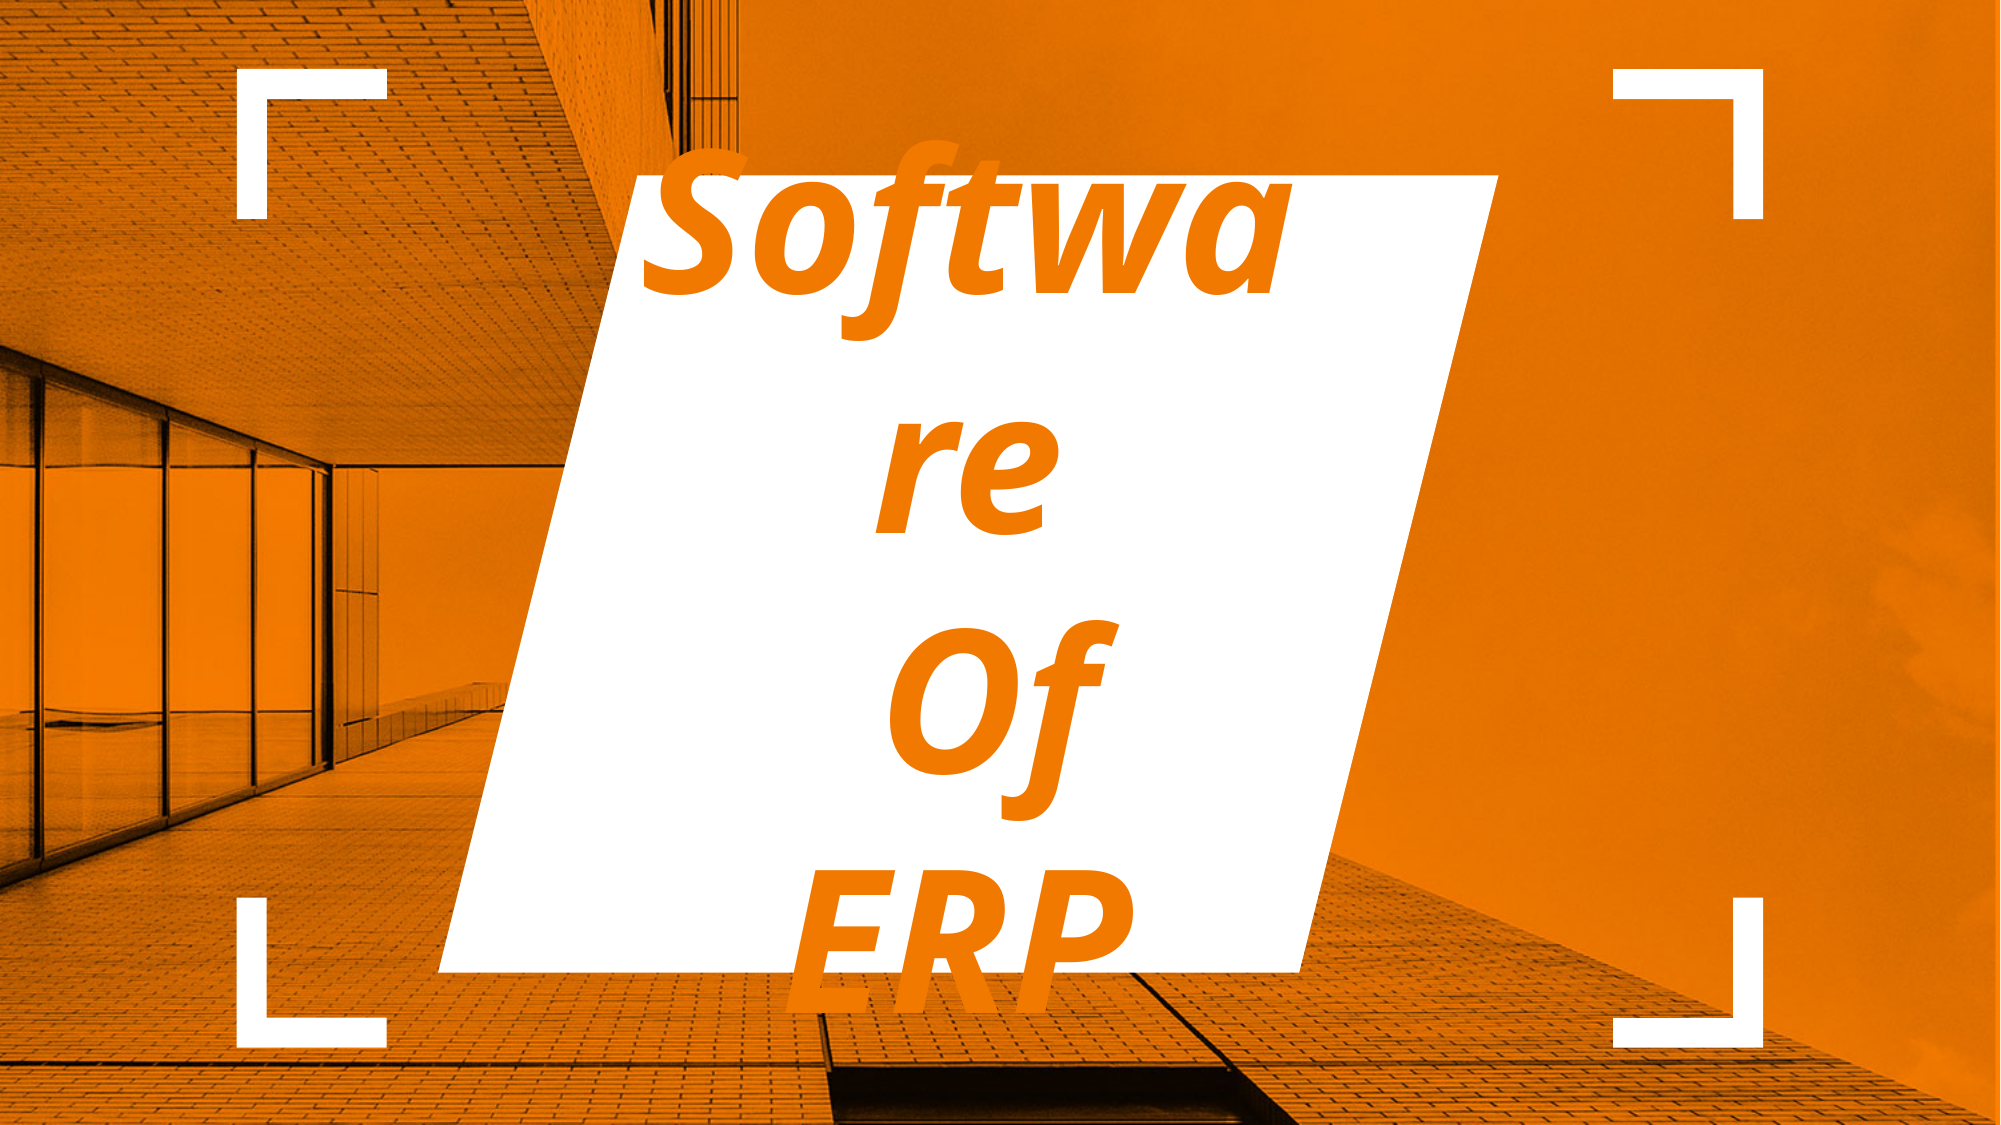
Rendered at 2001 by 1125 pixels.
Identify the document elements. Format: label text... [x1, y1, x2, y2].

text_box [1612, 68, 1764, 220]
picture [0, 0, 2001, 1125]
text_box [236, 68, 388, 220]
text_box [236, 897, 388, 1049]
text_box Software Of ERP [436, 174, 1500, 974]
text_box [1612, 897, 1764, 1049]
